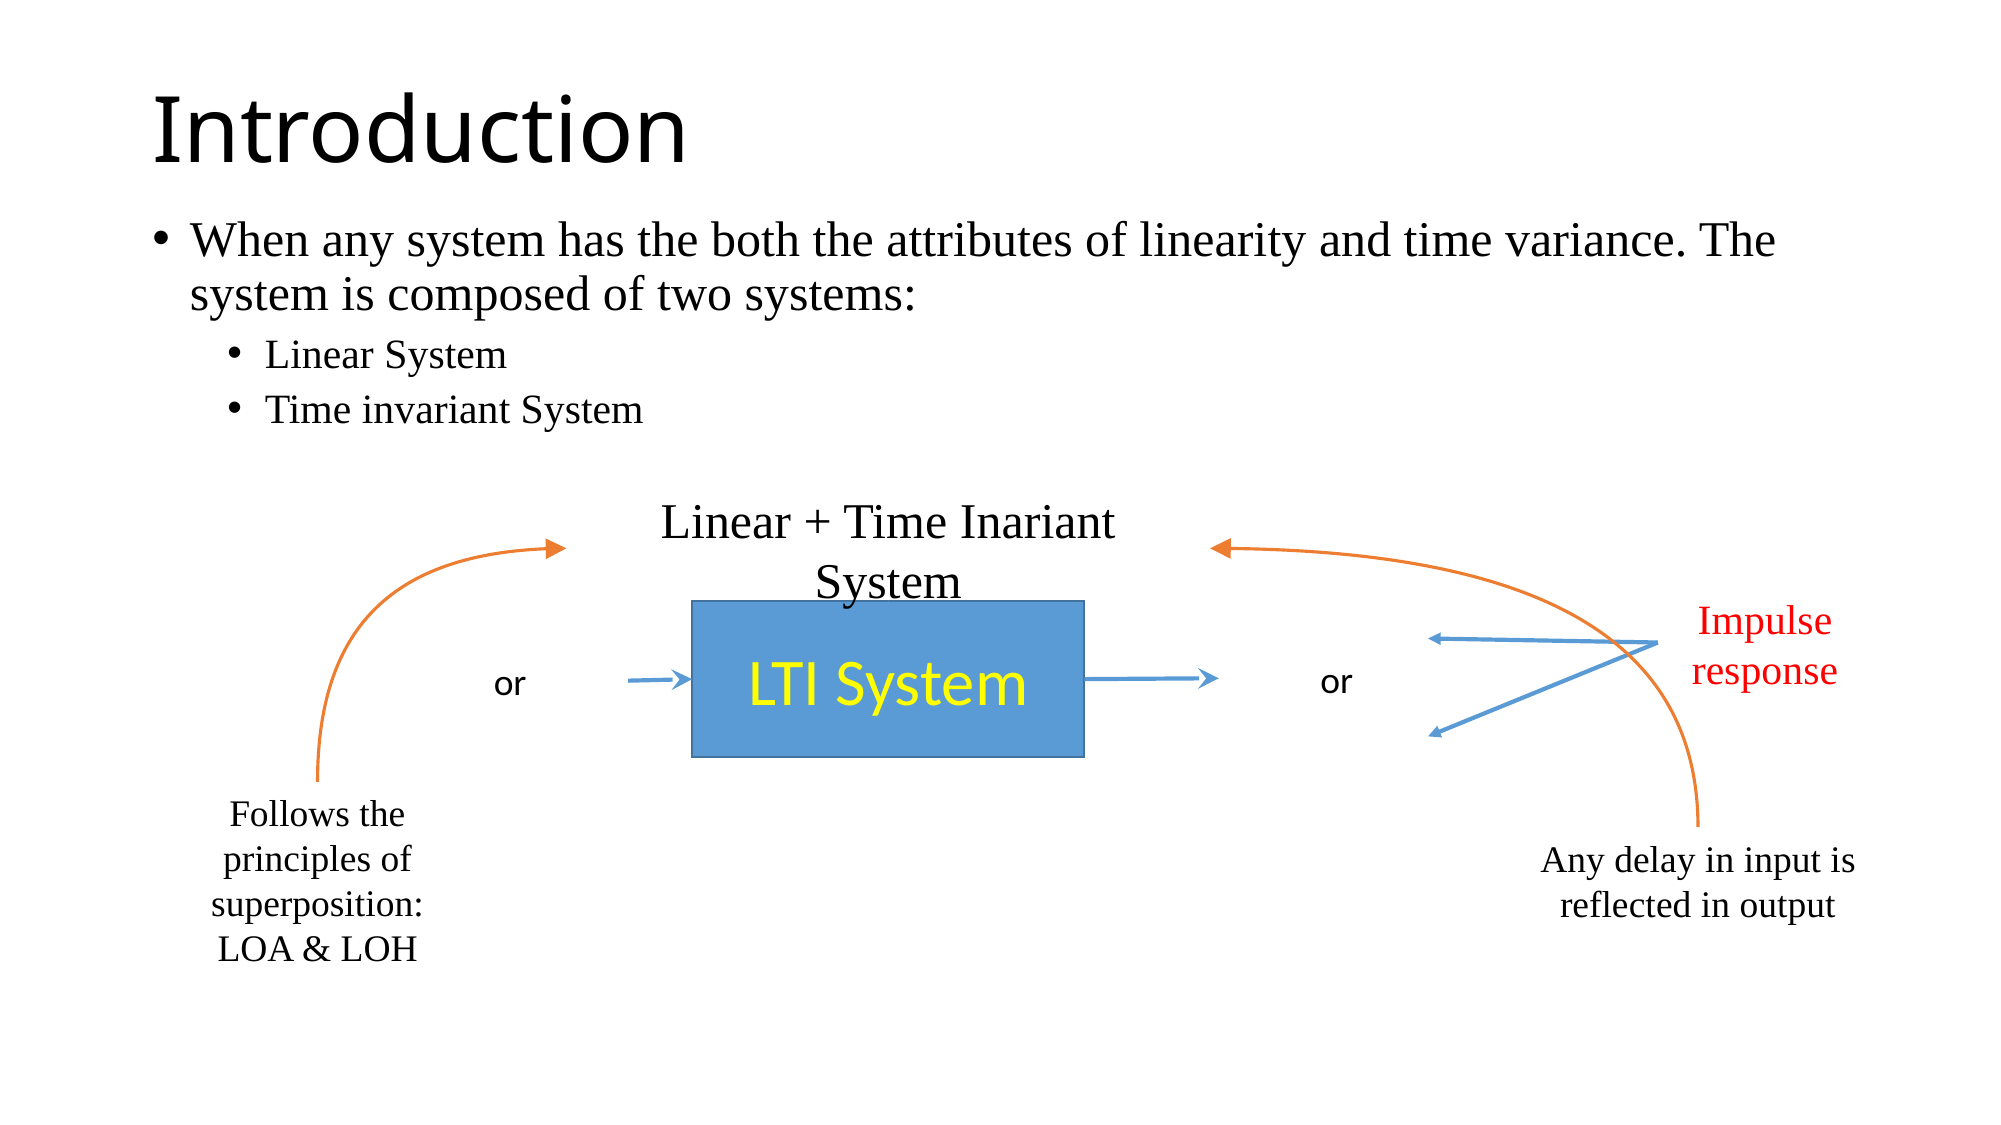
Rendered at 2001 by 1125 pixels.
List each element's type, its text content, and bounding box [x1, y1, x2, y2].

title Introduction [137, 59, 1863, 207]
list When any system has the both the attributes of linearity and time variance. The system is composed of two systems: Linear System Time invariant System [137, 206, 1850, 480]
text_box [137, 480, 1879, 979]
